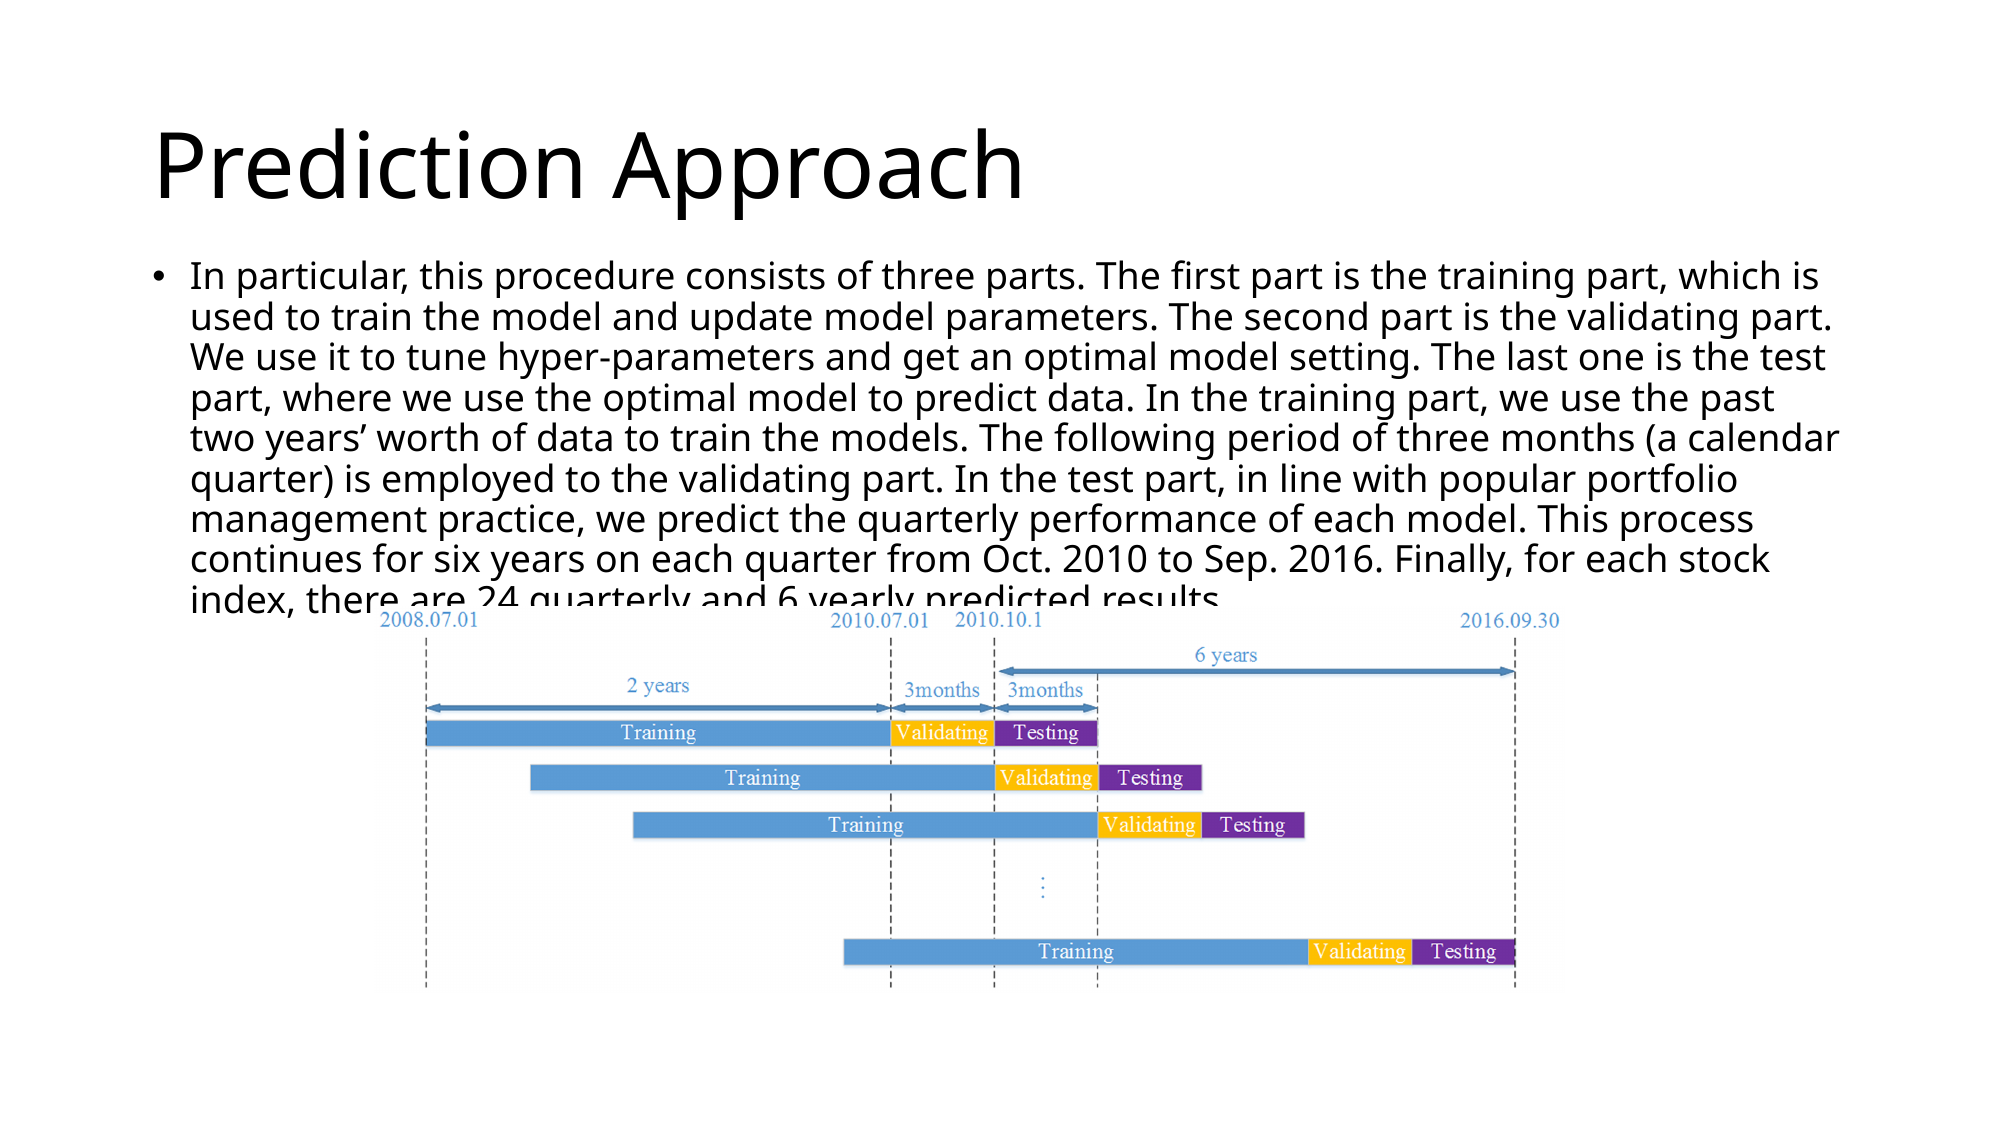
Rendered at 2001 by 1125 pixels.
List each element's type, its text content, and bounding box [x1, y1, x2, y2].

list In particular, this procedure consists of three parts. The first part is the training part, which is used to train the model and update model parameters. The second part is the validating part. We use it to tune hyper-parameters and get an optimal model setting. The last one is the test part, where we use the optimal model to predict data. In the training part, we use the past two years’ worth of data to train the models. The following period of three months (a calendar quarter) is employed to the validating part. In the test part, in line with popular portfolio management practice, we predict the quarterly performance of each model. This process continues for six years on each quarter from Oct. 2010 to Sep. 2016. Finally, for each stock index, there are 24 quarterly and 6 yearly predicted results. [137, 249, 1863, 964]
title Prediction Approach [137, 59, 1863, 249]
picture [374, 606, 1565, 993]
